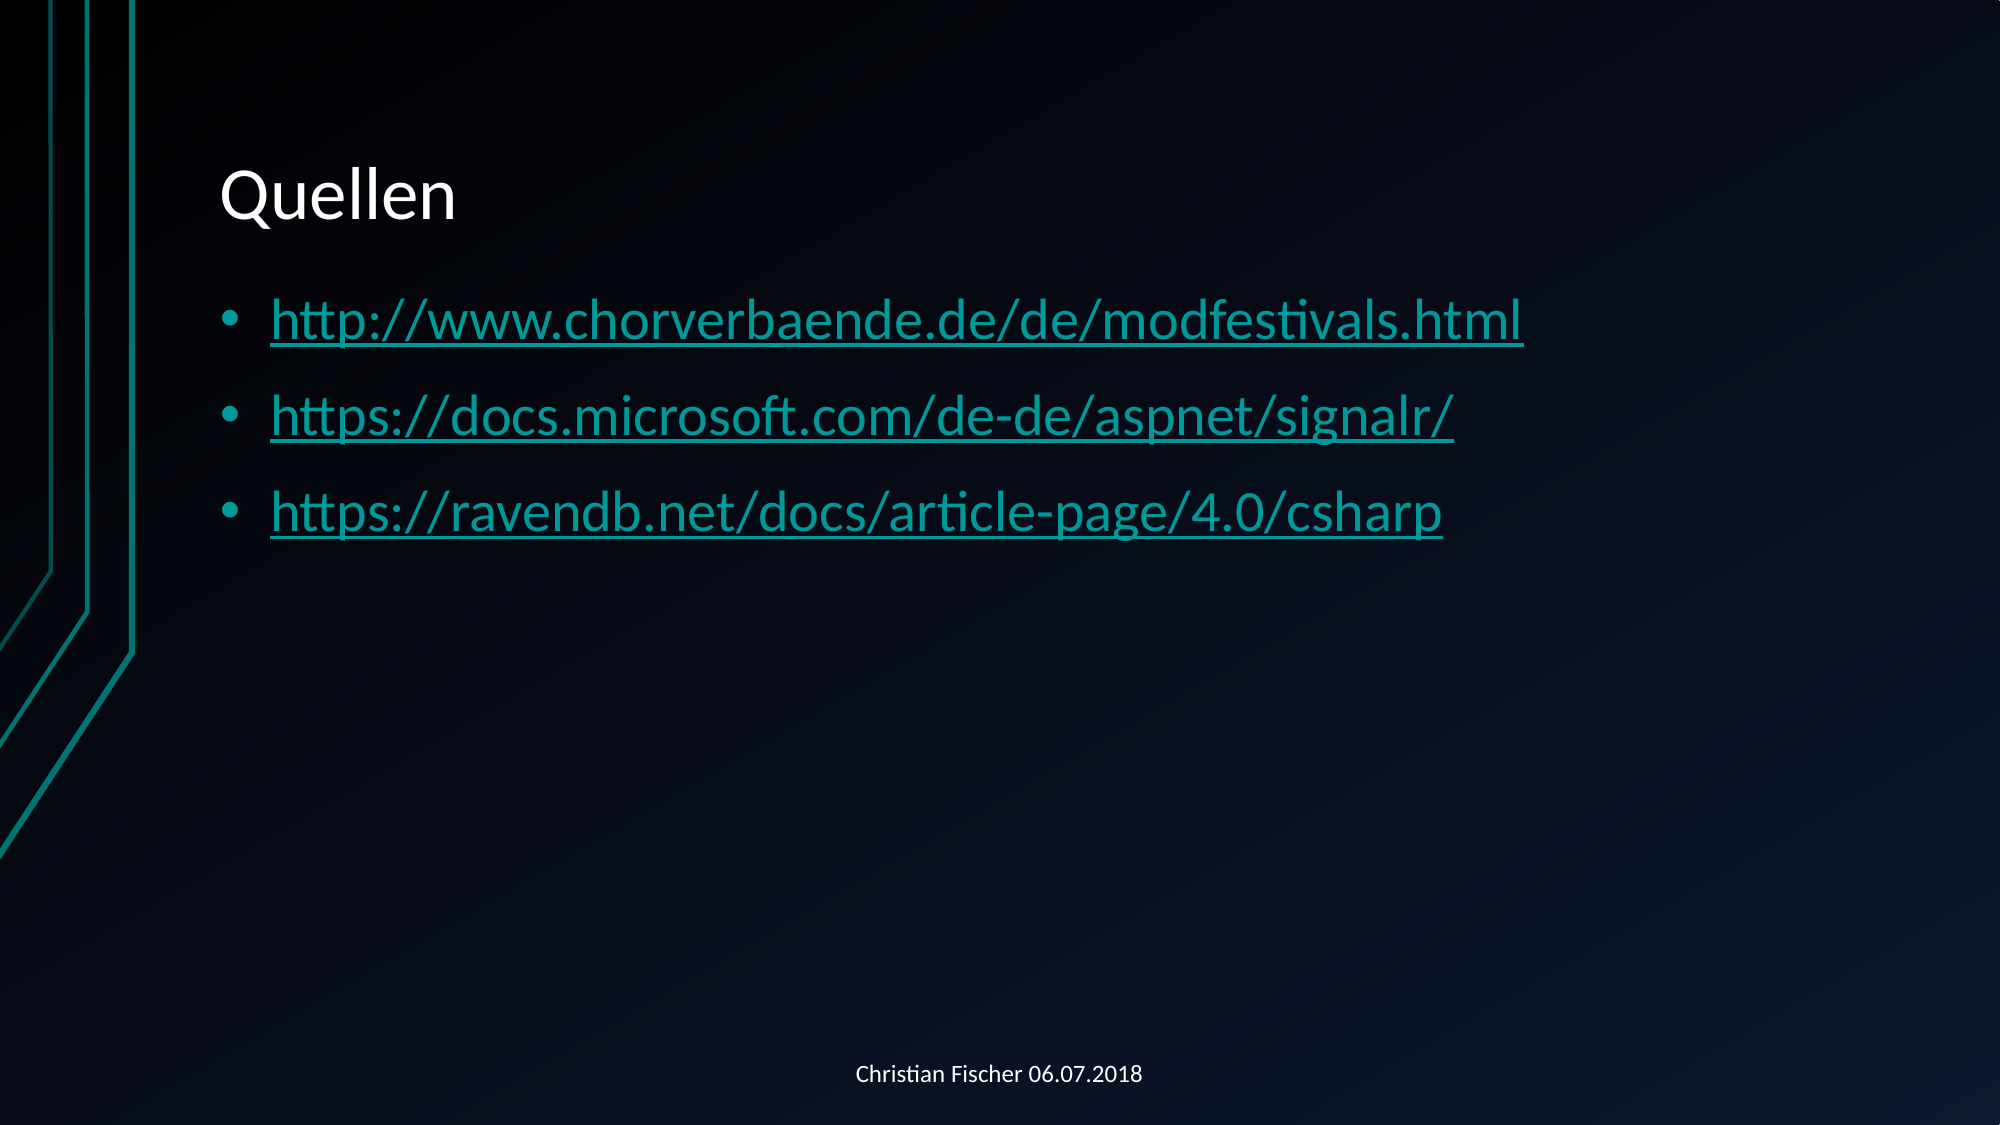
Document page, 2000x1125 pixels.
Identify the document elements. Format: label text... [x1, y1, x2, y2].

title Quellen [199, 45, 1900, 246]
footer Christian Fischer 06.07.2018 [566, 1042, 1433, 1103]
list http://www.chorverbaende.de/de/modfestivals.html https://docs.microsoft.com/de-de/aspnet/signalr/ https://ravendb.net/docs/article-page/4.0/csharp [199, 279, 1900, 1012]
